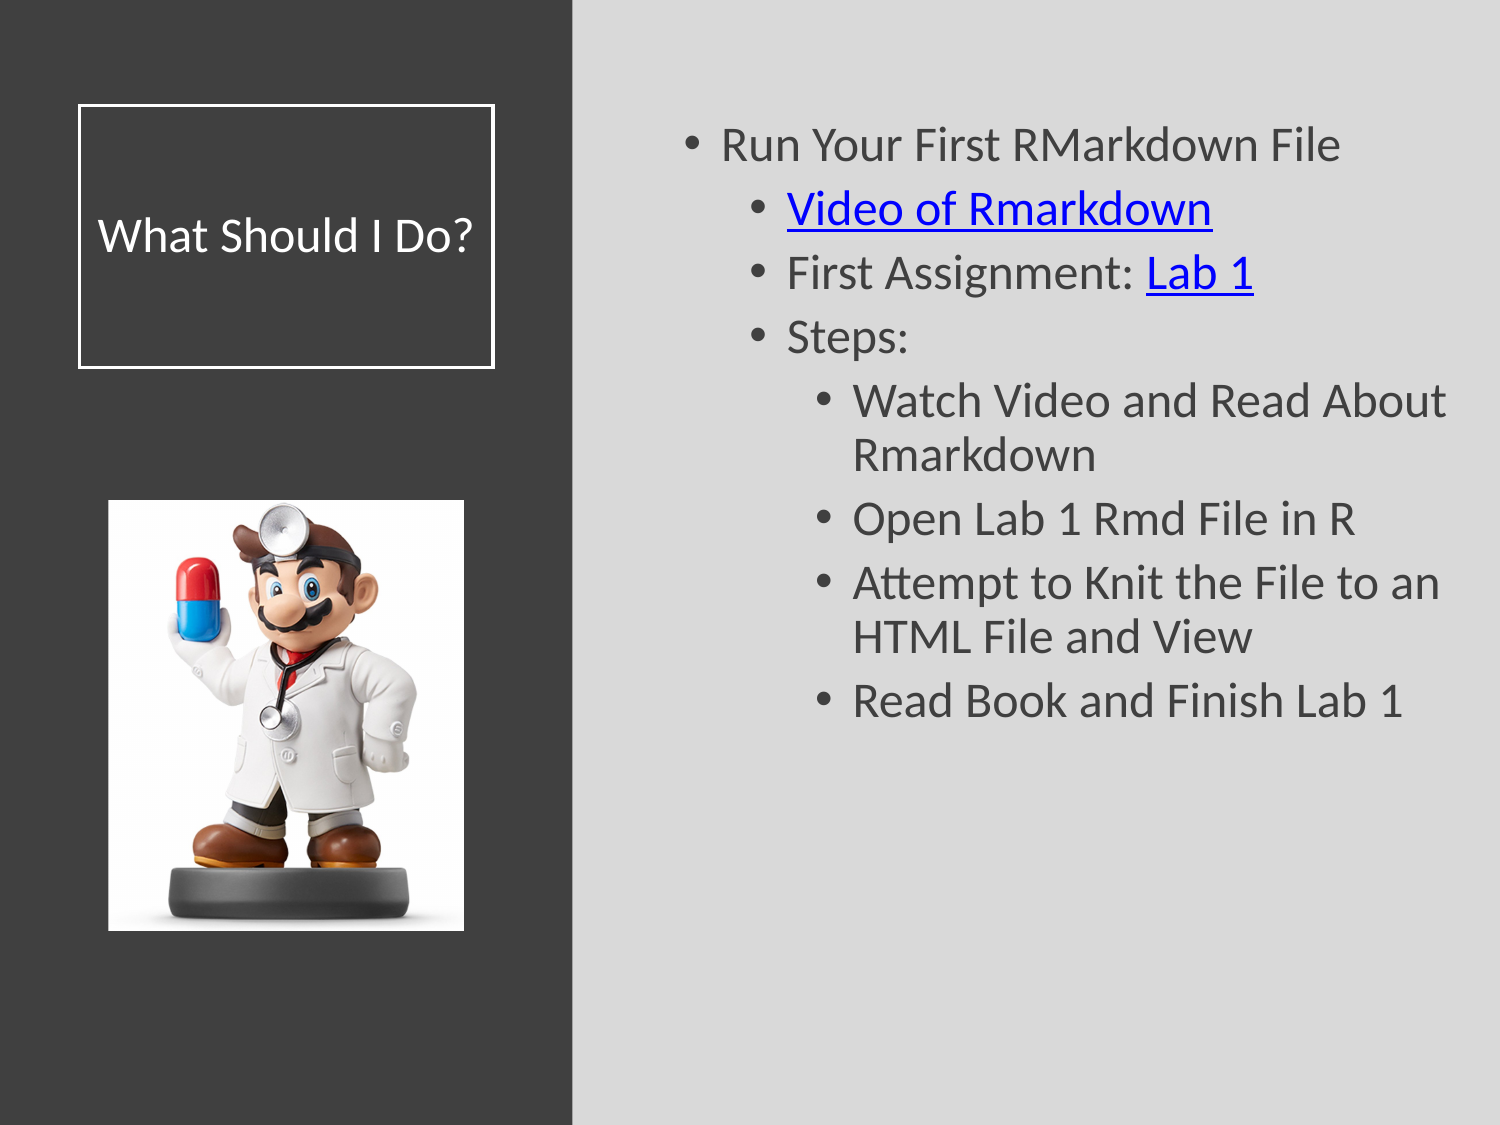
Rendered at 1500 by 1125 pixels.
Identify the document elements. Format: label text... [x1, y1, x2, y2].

text_box Run Your First RMarkdown File Video of Rmarkdown First Assignment: Lab 1 Steps: Watch Video and Read About Rmarkdown Open Lab 1 Rmd File in R Attempt to Knit the File to an HTML File and View Read Book and Finish Lab 1 [649, 110, 1488, 1088]
title What Should I Do? [78, 105, 494, 368]
text_box [0, 0, 573, 1125]
text_box [624, 105, 1421, 1063]
picture [107, 499, 465, 931]
